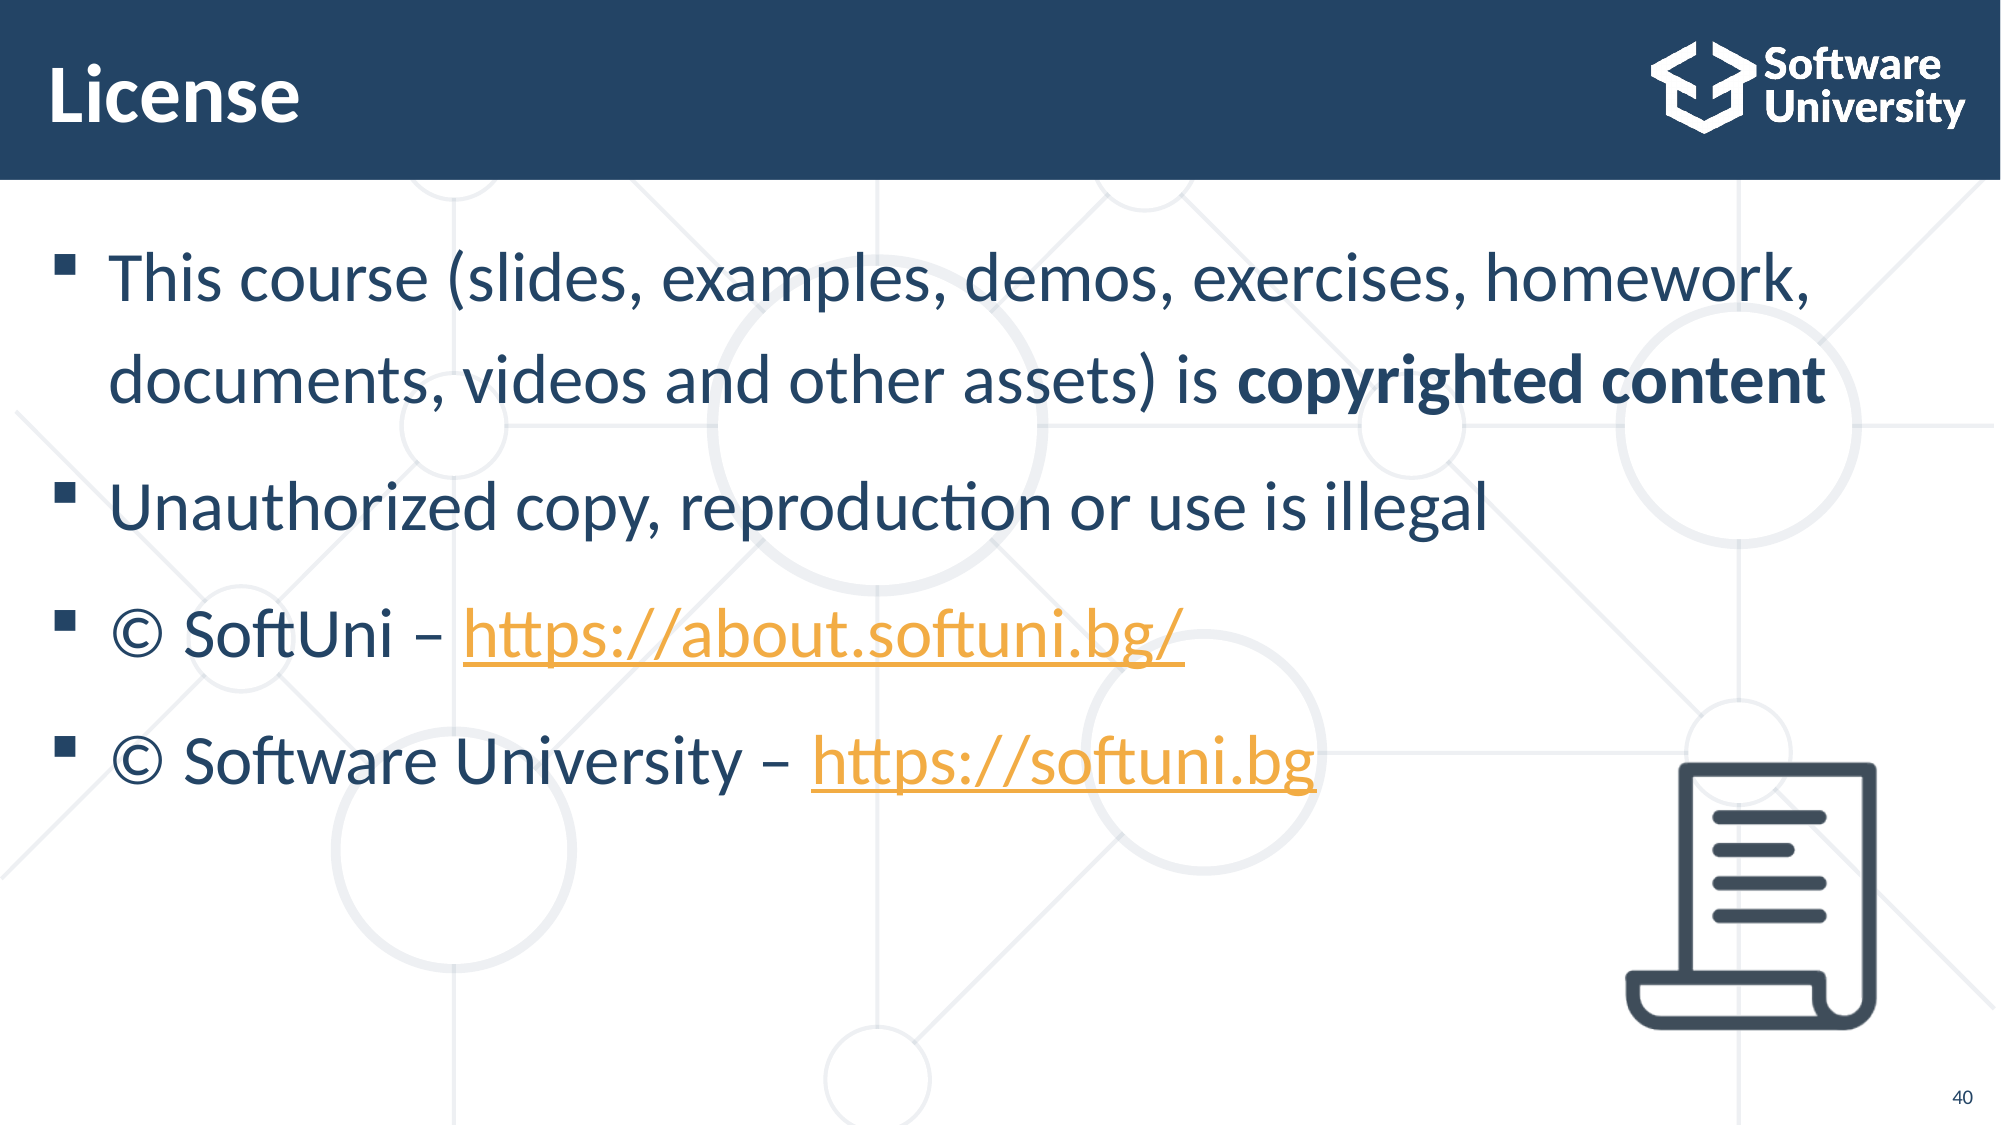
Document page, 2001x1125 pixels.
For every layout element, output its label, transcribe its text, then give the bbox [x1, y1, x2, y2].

slide_number 40 [1927, 1067, 1989, 1117]
picture [1598, 728, 1916, 1065]
list This course (slides, examples, demos, exercises, homework, documents, videos and other assets) is copyrighted content Unauthorized copy, reproduction or use is illegal © SoftUni – https://about.softuni.bg/ © Software University – https://softuni.bg [31, 208, 1970, 1104]
title License [31, 16, 1625, 162]
picture [1651, 41, 1966, 134]
